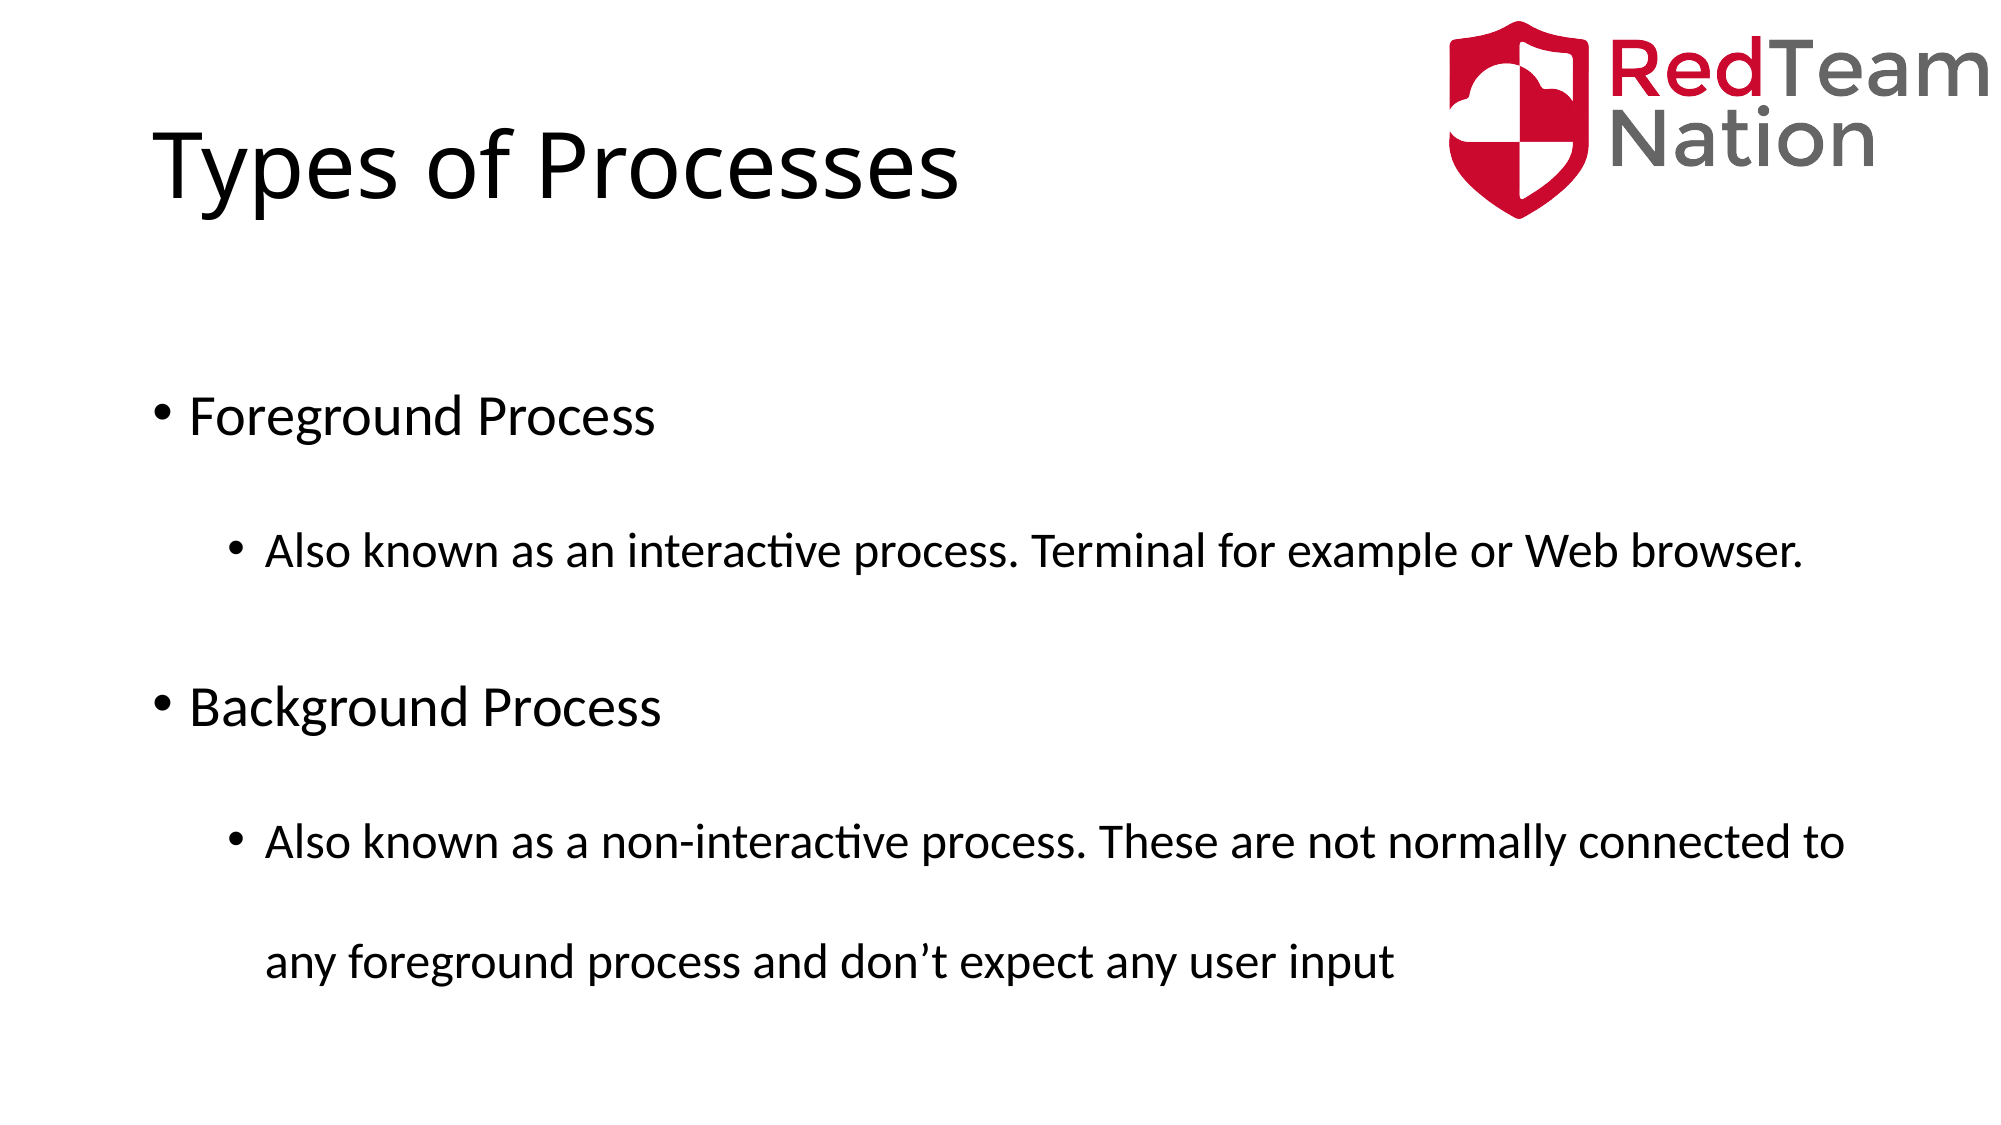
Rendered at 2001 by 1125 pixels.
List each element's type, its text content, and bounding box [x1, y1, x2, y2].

picture [1449, 21, 1988, 220]
list Foreground Process Also known as an interactive process. Terminal for example or Web browser. Background Process Also known as a non-interactive process. These are not normally connected to any foreground process and don’t expect any user input [137, 299, 1863, 1014]
title Types of Processes [137, 59, 1863, 278]
